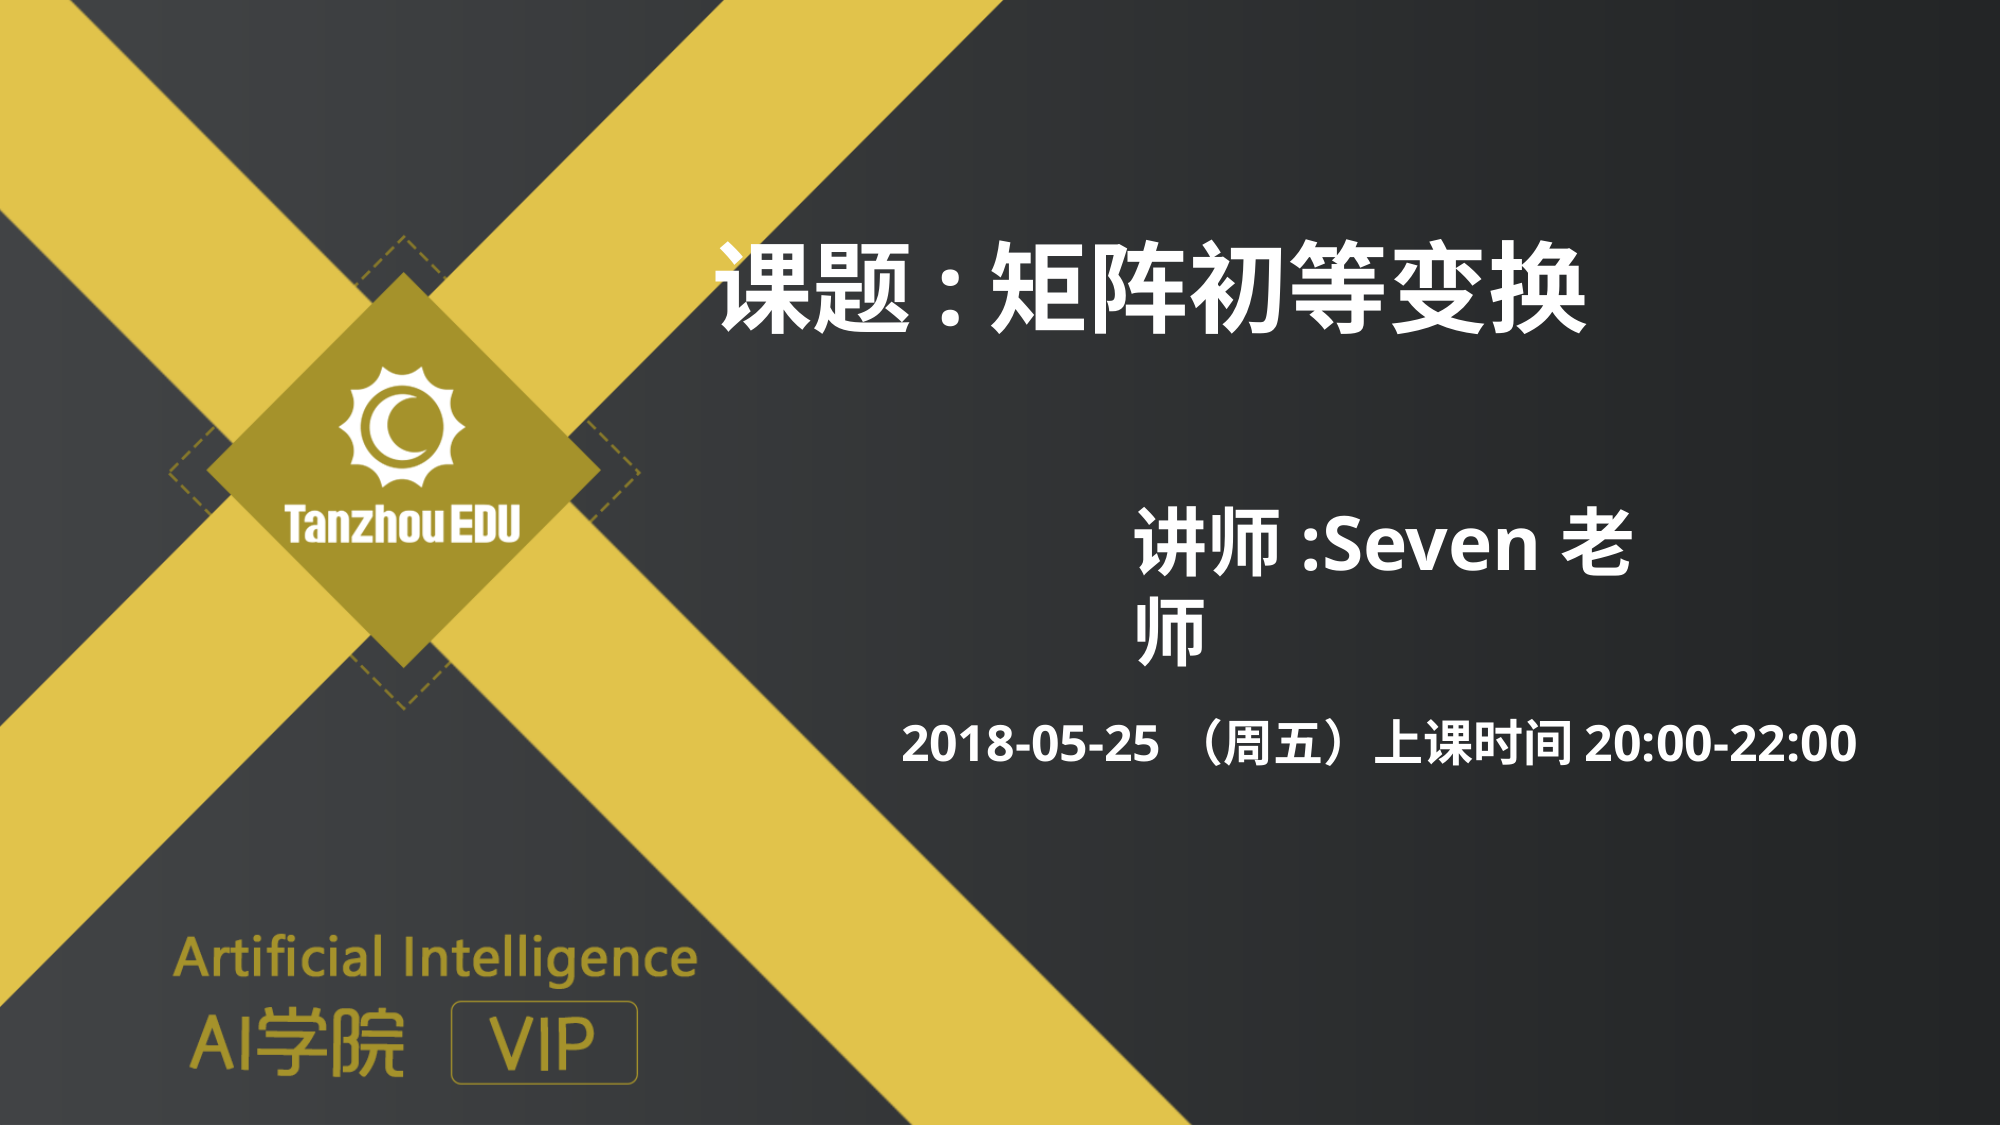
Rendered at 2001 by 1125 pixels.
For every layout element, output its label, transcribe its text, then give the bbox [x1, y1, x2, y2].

text_box 课题:矩阵初等变换 [697, 218, 1604, 353]
text_box 2018-05-25（周五）上课时间20:00-22:00 [886, 704, 1873, 779]
picture [0, 0, 2000, 1125]
text_box 讲师:Seven老师 [1117, 487, 1687, 683]
